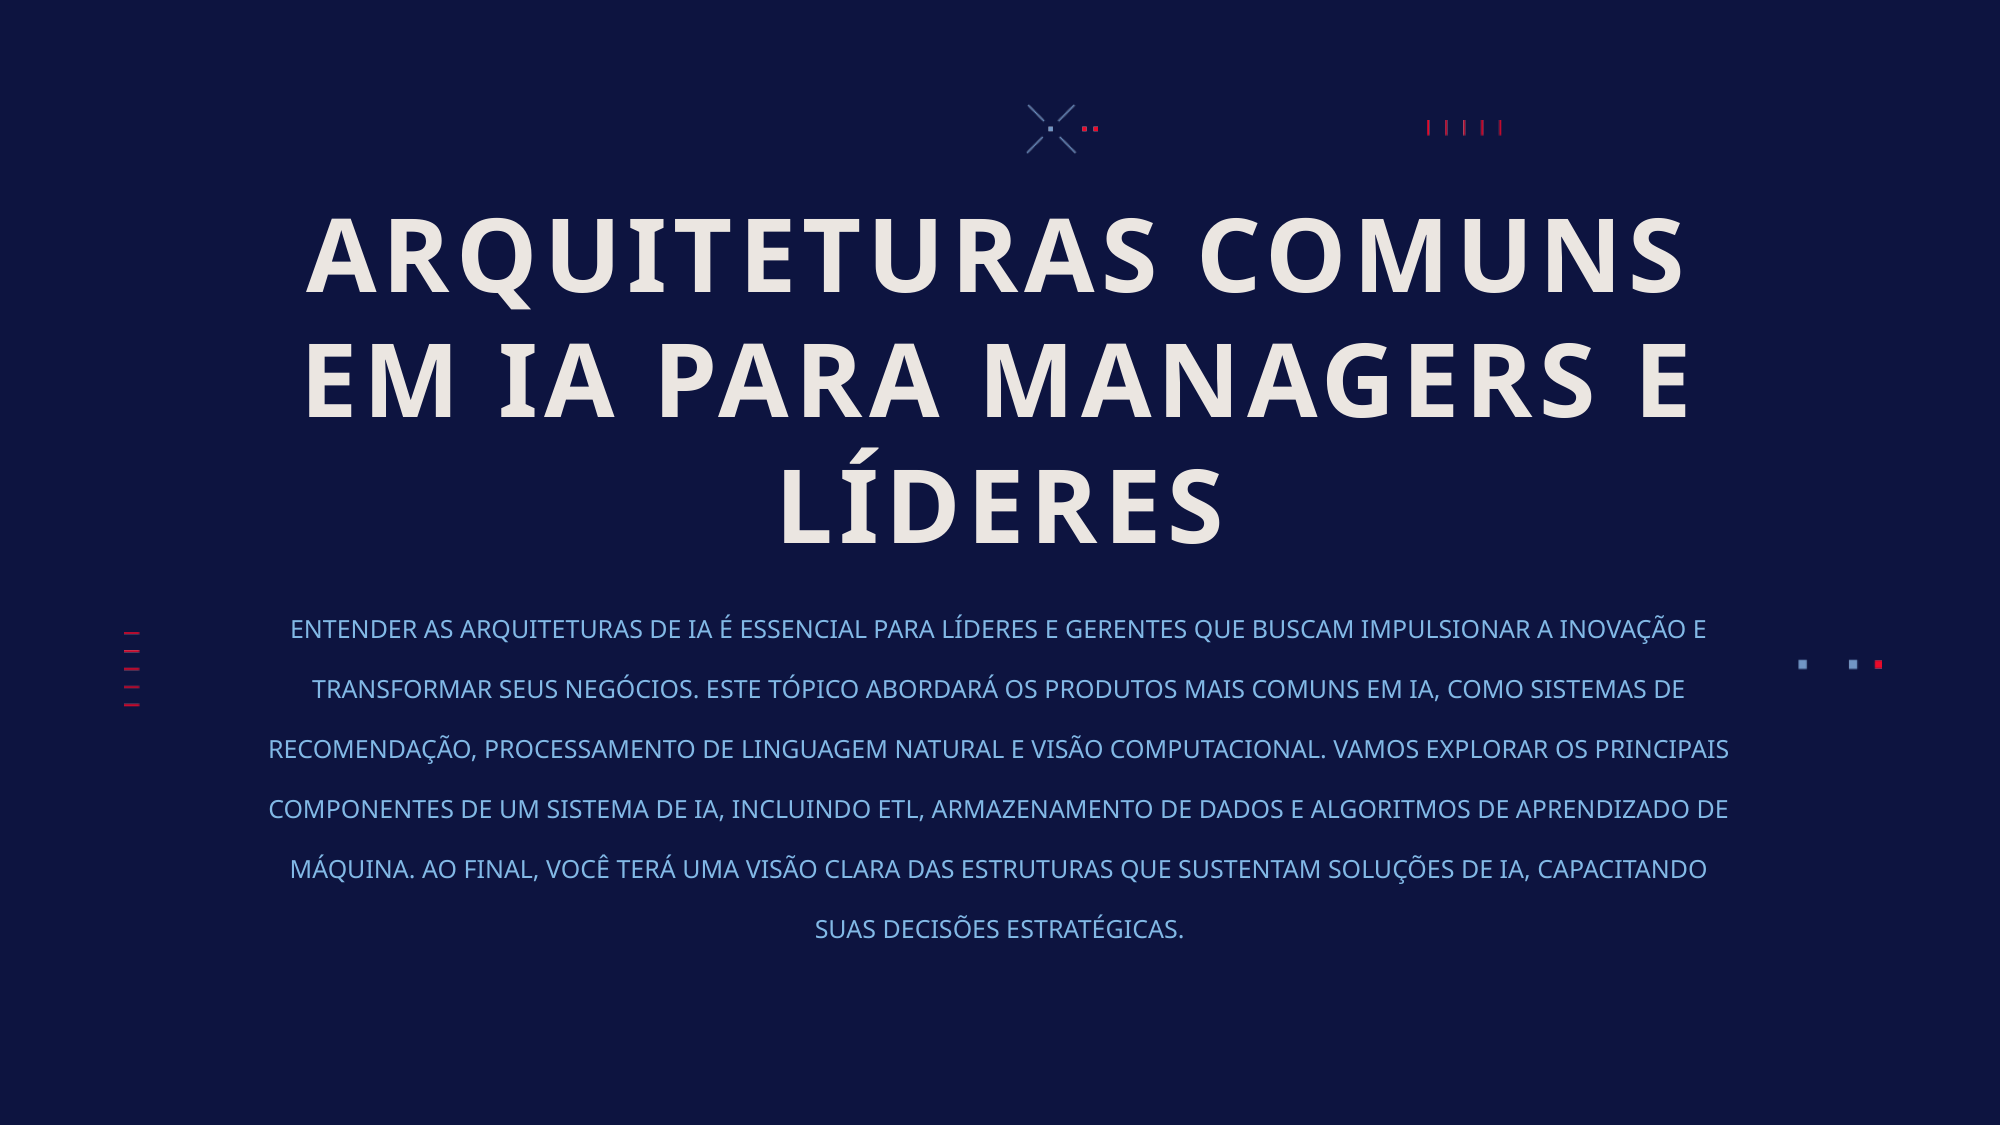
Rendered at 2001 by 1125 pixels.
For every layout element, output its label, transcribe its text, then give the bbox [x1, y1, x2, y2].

picture [1798, 659, 1882, 670]
picture [124, 632, 140, 707]
picture [1026, 104, 1098, 154]
subtitle ENTENDER AS ARQUITETURAS DE IA É ESSENCIAL PARA LÍDERES E GERENTES QUE BUSCAM IMPULSIONAR A INOVAÇÃO E TRANSFORMAR SEUS NEGÓCIOS. ESTE TÓPICO ABORDARÁ OS PRODUTOS MAIS COMUNS EM IA, COMO SISTEMAS DE RECOMENDAÇÃO, PROCESSAMENTO DE LINGUAGEM NATURAL E VISÃO COMPUTACIONAL. VAMOS EXPLORAR OS PRINCIPAIS COMPONENTES DE UM SISTEMA DE IA, INCLUINDO ETL, ARMAZENAMENTO DE DADOS E ALGORITMOS DE APRENDIZADO DE MÁQUINA. AO FINAL, VOCÊ TERÁ UMA VISÃO CLARA DAS ESTRUTURAS QUE SUSTENTAM SOLUÇÕES DE IA, CAPACITANDO SUAS DECISÕES ESTRATÉGICAS. [249, 575, 1750, 863]
title ARQUITETURAS COMUNS EM IA PARA MANAGERS E LÍDERES [249, 184, 1750, 575]
picture [1427, 120, 1502, 136]
